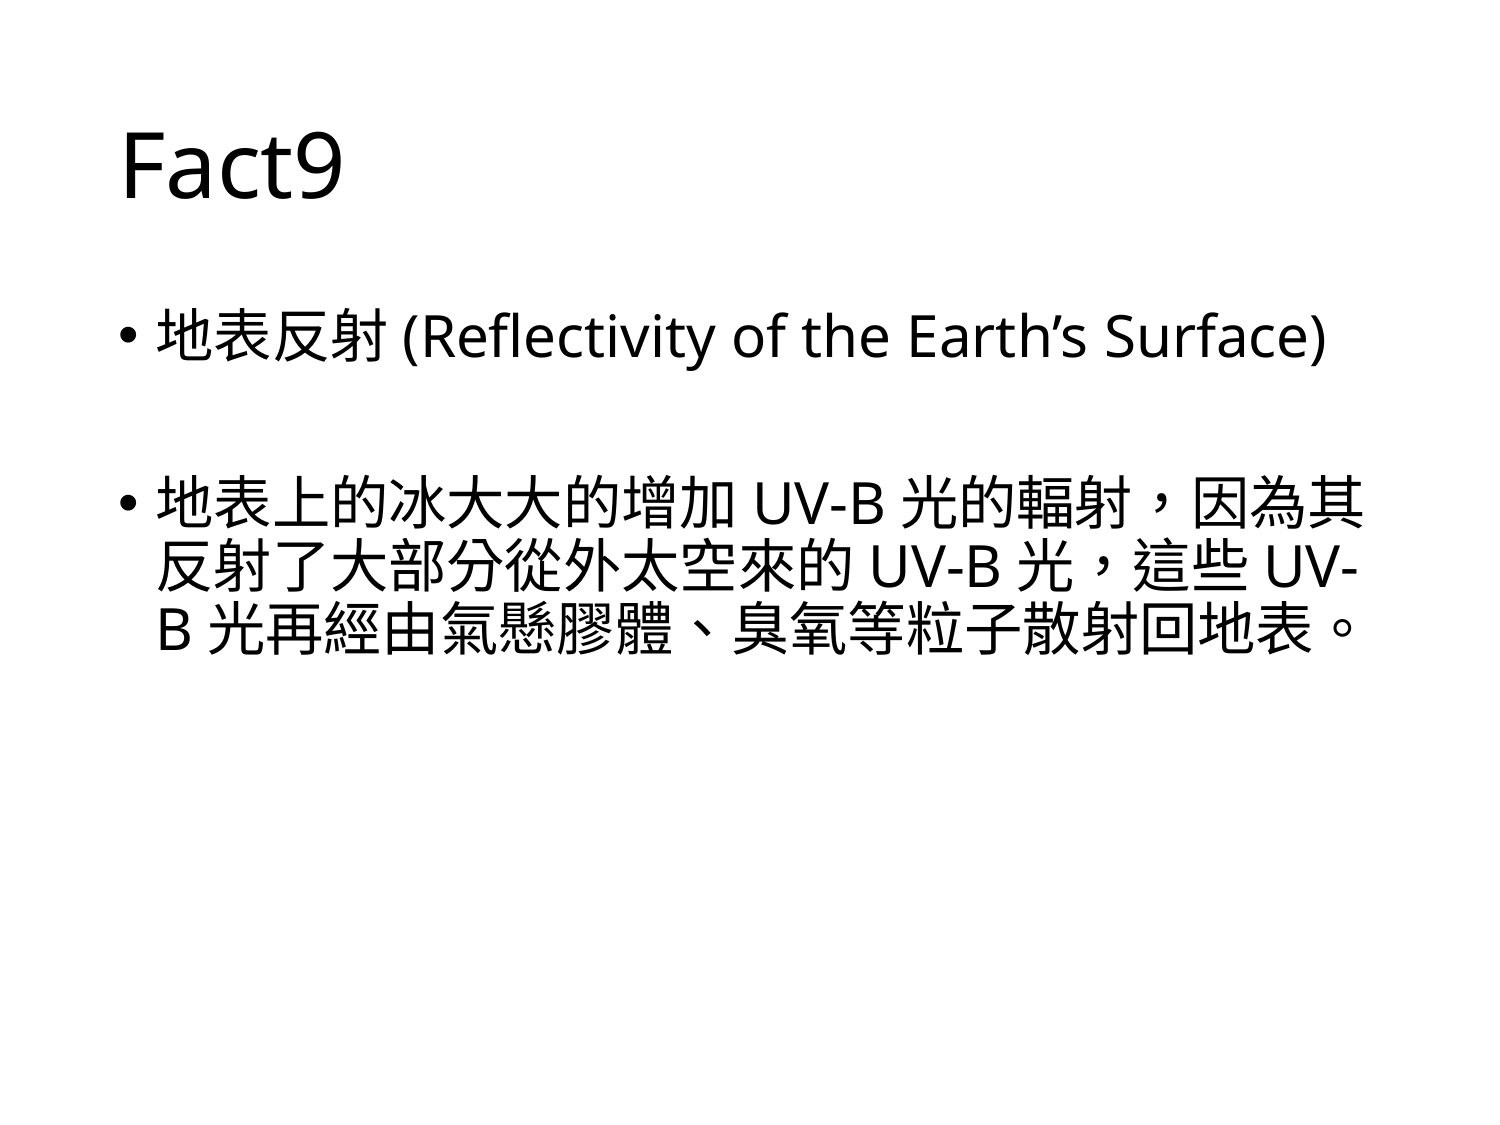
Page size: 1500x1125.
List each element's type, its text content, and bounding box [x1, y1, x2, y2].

title Fact9 [103, 59, 1397, 278]
list 地表反射(Reflectivity of the Earth’s Surface) 地表上的冰大大的增加UV-B光的輻射，因為其反射了大部分從外太空來的UV-B光，這些UV-B光再經由氣懸膠體、臭氧等粒子散射回地表。 [103, 299, 1397, 1014]
